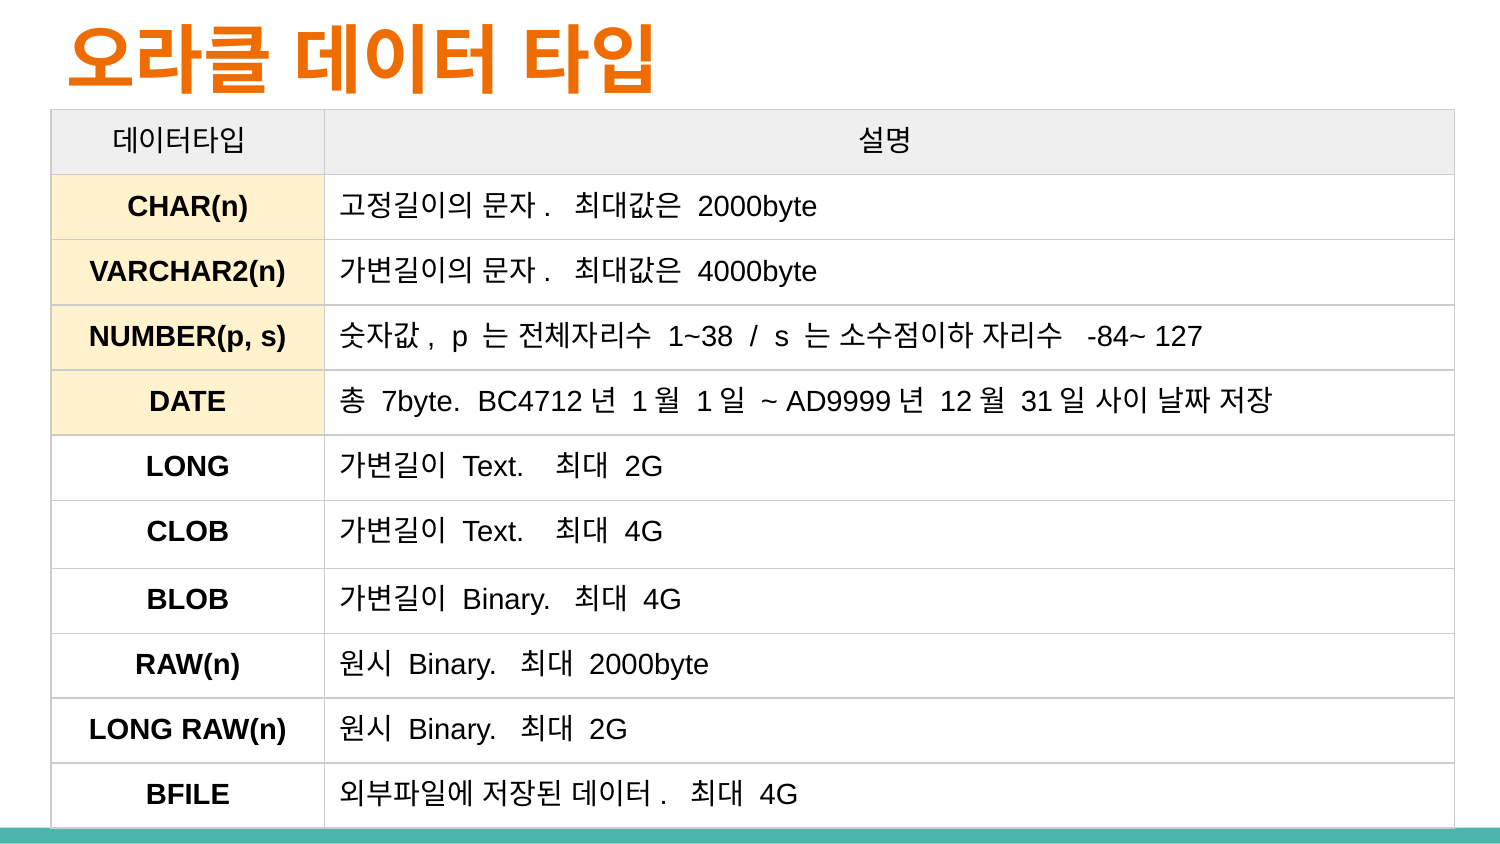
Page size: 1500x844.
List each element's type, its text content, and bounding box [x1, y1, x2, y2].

table_cell 가변길이 Binary. 최대 4G [325, 569, 1454, 633]
table_header 설명 [325, 110, 1454, 174]
table_cell 원시 Binary. 최대 2G [325, 699, 1454, 762]
title 오라클 데이터 타입 [51, 0, 1449, 109]
table_cell 숫자값, p 는 전체자리수 1~38 / s 는 소수점이하 자리수 -84~ 127 [325, 306, 1454, 369]
table_header 데이터타입 [52, 110, 324, 174]
table_cell 가변길이 Text. 최대 2G [325, 436, 1454, 500]
table_cell 가변길이의 문자. 최대값은 4000byte [325, 240, 1454, 304]
table_cell BFILE [52, 764, 324, 827]
table_cell 고정길이의 문자. 최대값은 2000byte [325, 175, 1454, 239]
table_cell DATE [52, 371, 324, 434]
table_cell 가변길이 Text. 최대 4G [325, 501, 1454, 568]
table_cell CHAR(n) [52, 175, 324, 239]
table_cell 원시 Binary. 최대 2000byte [325, 634, 1454, 697]
table_cell LONG [52, 436, 324, 500]
table_cell 총 7byte. BC4712년 1월 1일 ~ AD9999년 12월 31일 사이 날짜 저장 [325, 371, 1454, 434]
table_cell CLOB [52, 501, 324, 568]
table_cell RAW(n) [52, 634, 324, 697]
table_cell NUMBER(p, s) [52, 306, 324, 369]
table_cell 외부파일에 저장된 데이터. 최대 4G [325, 764, 1454, 827]
table_cell LONG RAW(n) [52, 699, 324, 762]
table_cell VARCHAR2(n) [52, 240, 324, 304]
table_cell BLOB [52, 569, 324, 633]
